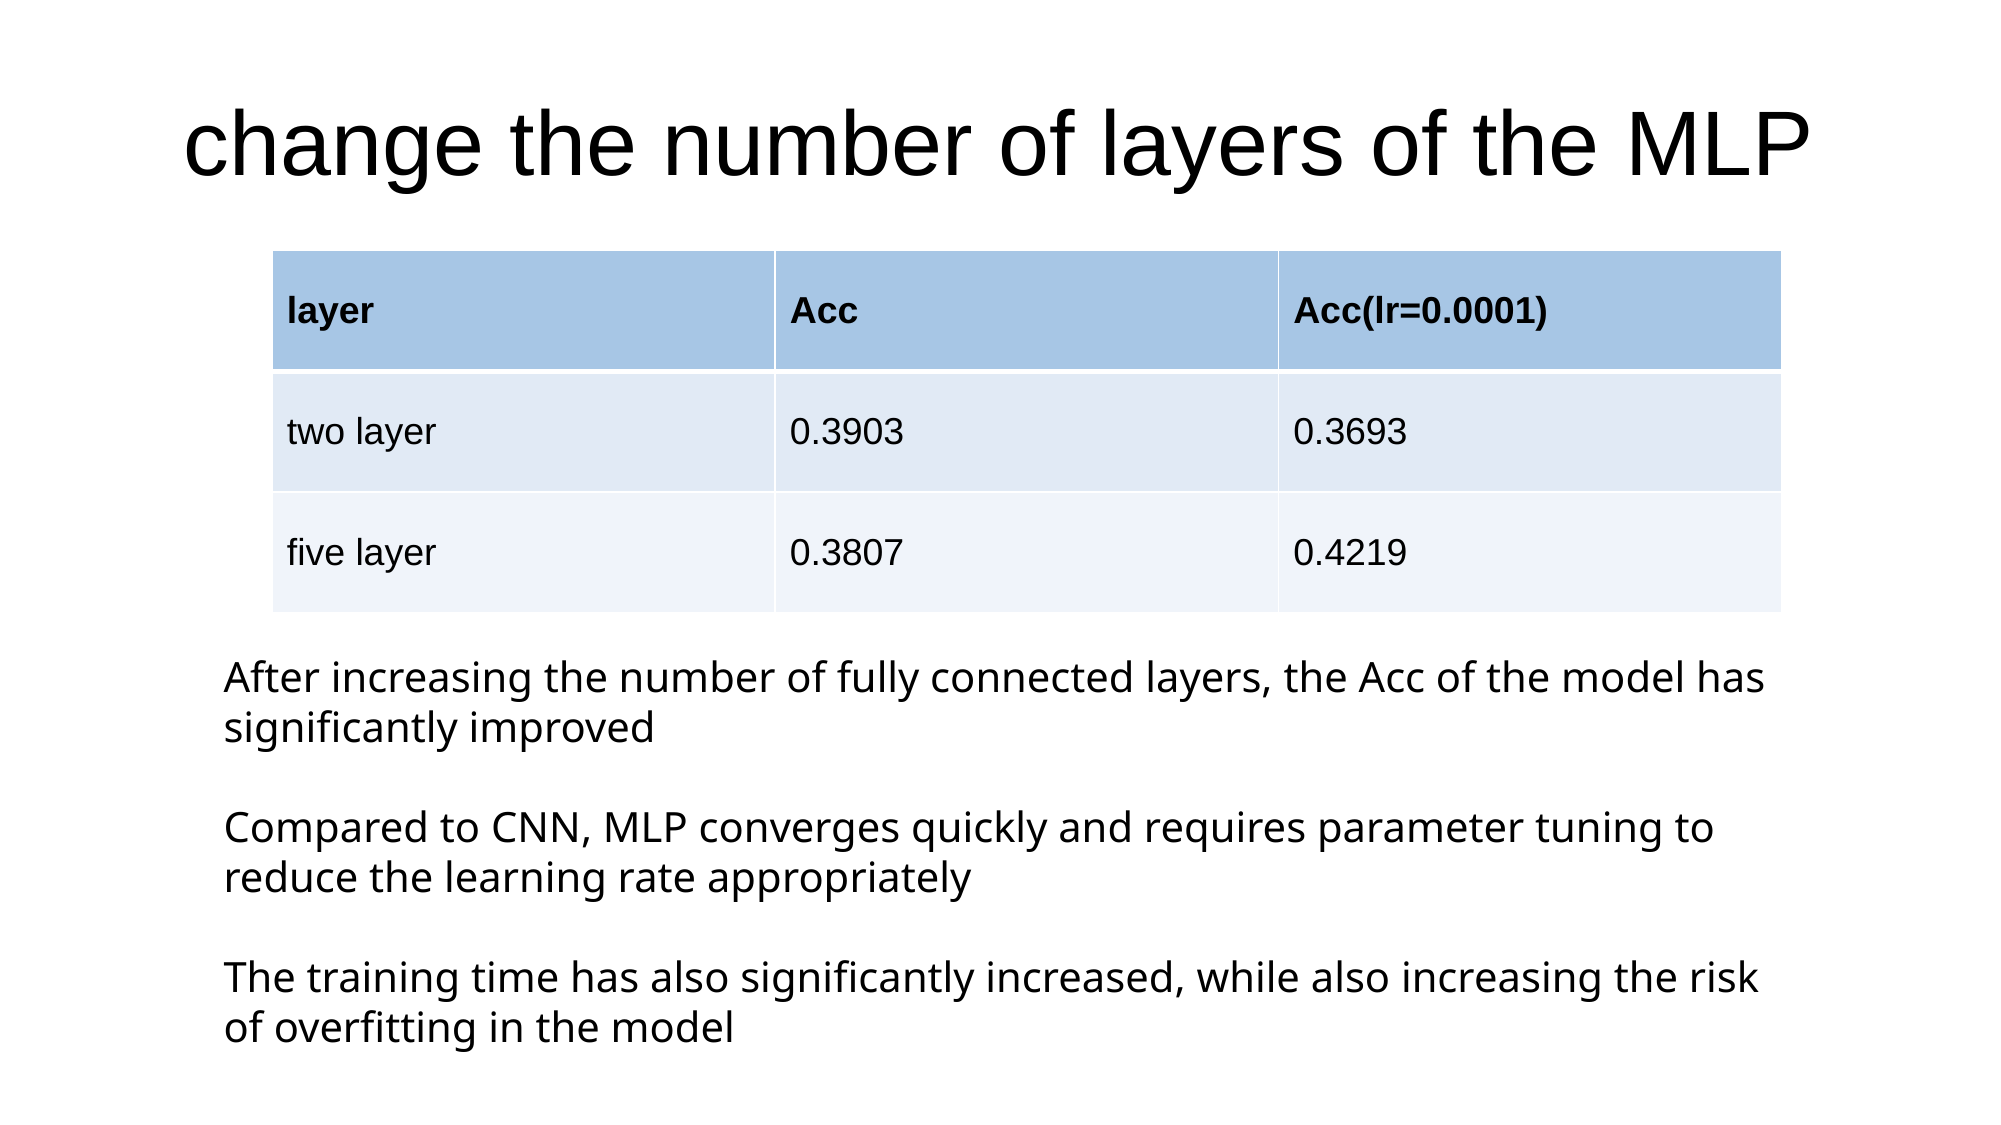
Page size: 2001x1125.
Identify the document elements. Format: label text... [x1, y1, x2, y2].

table_cell five layer [273, 493, 774, 612]
table_cell 0.3807 [776, 493, 1278, 612]
table_cell two layer [273, 374, 774, 491]
table_header Acc(lr=0.0001) [1279, 251, 1781, 369]
table_cell 0.3693 [1279, 374, 1781, 491]
table_header layer [273, 251, 774, 369]
title change the number of layers of the MLP [99, 44, 1901, 233]
table_cell 0.4219 [1279, 493, 1781, 612]
table_header Acc [776, 251, 1278, 369]
table_cell 0.3903 [776, 374, 1278, 491]
text_box After increasing the number of fully connected layers, the Acc of the model has significantly improved Compared to CNN, MLP converges quickly and requires parameter tuning to reduce the learning rate appropriately The training time has also significantly increased, while also increasing the risk of overfitting in the model [208, 643, 1809, 977]
